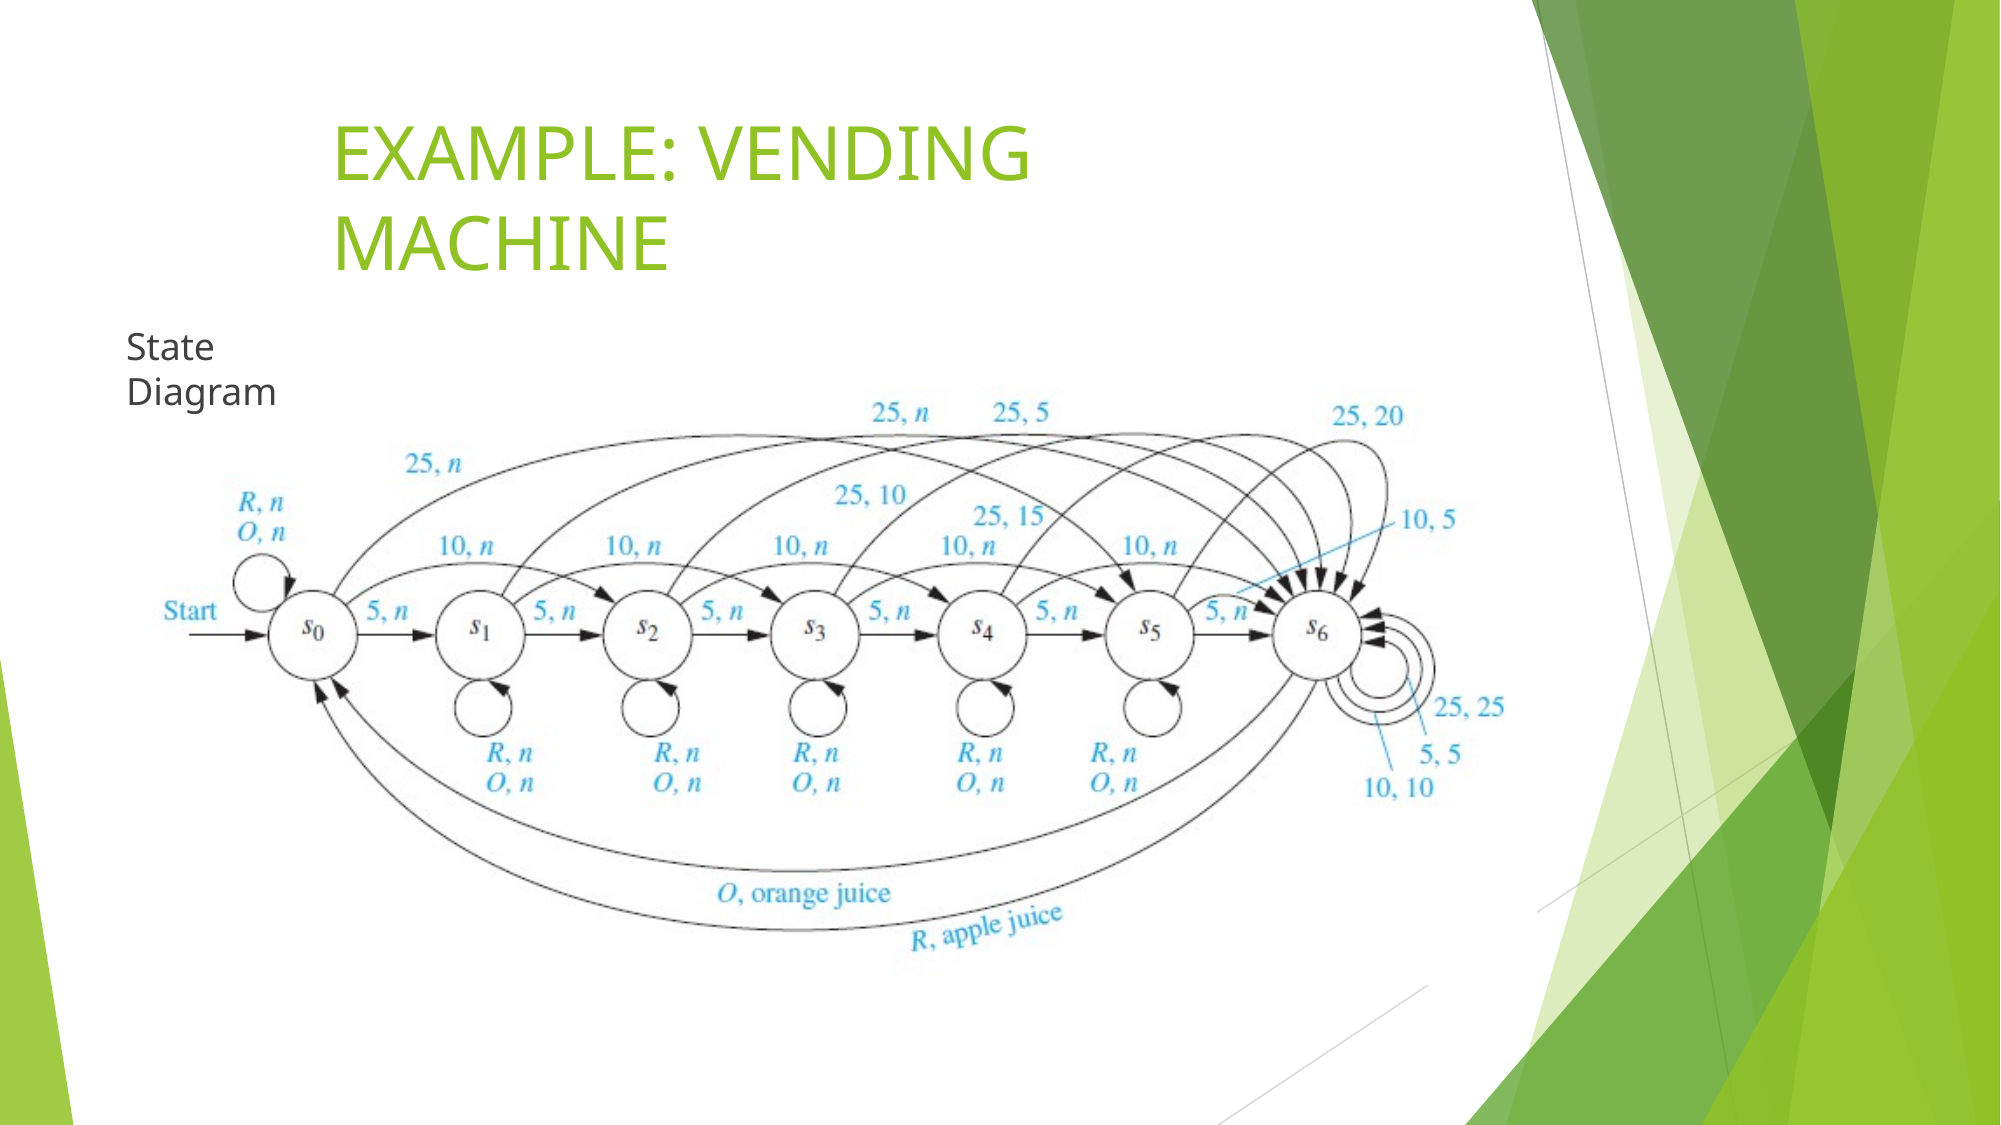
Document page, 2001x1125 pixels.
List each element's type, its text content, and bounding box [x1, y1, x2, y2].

text_box EXAMPLE: VENDING MACHINE [329, 103, 1304, 286]
picture [110, 387, 1537, 985]
text_box State Diagram [124, 321, 365, 386]
